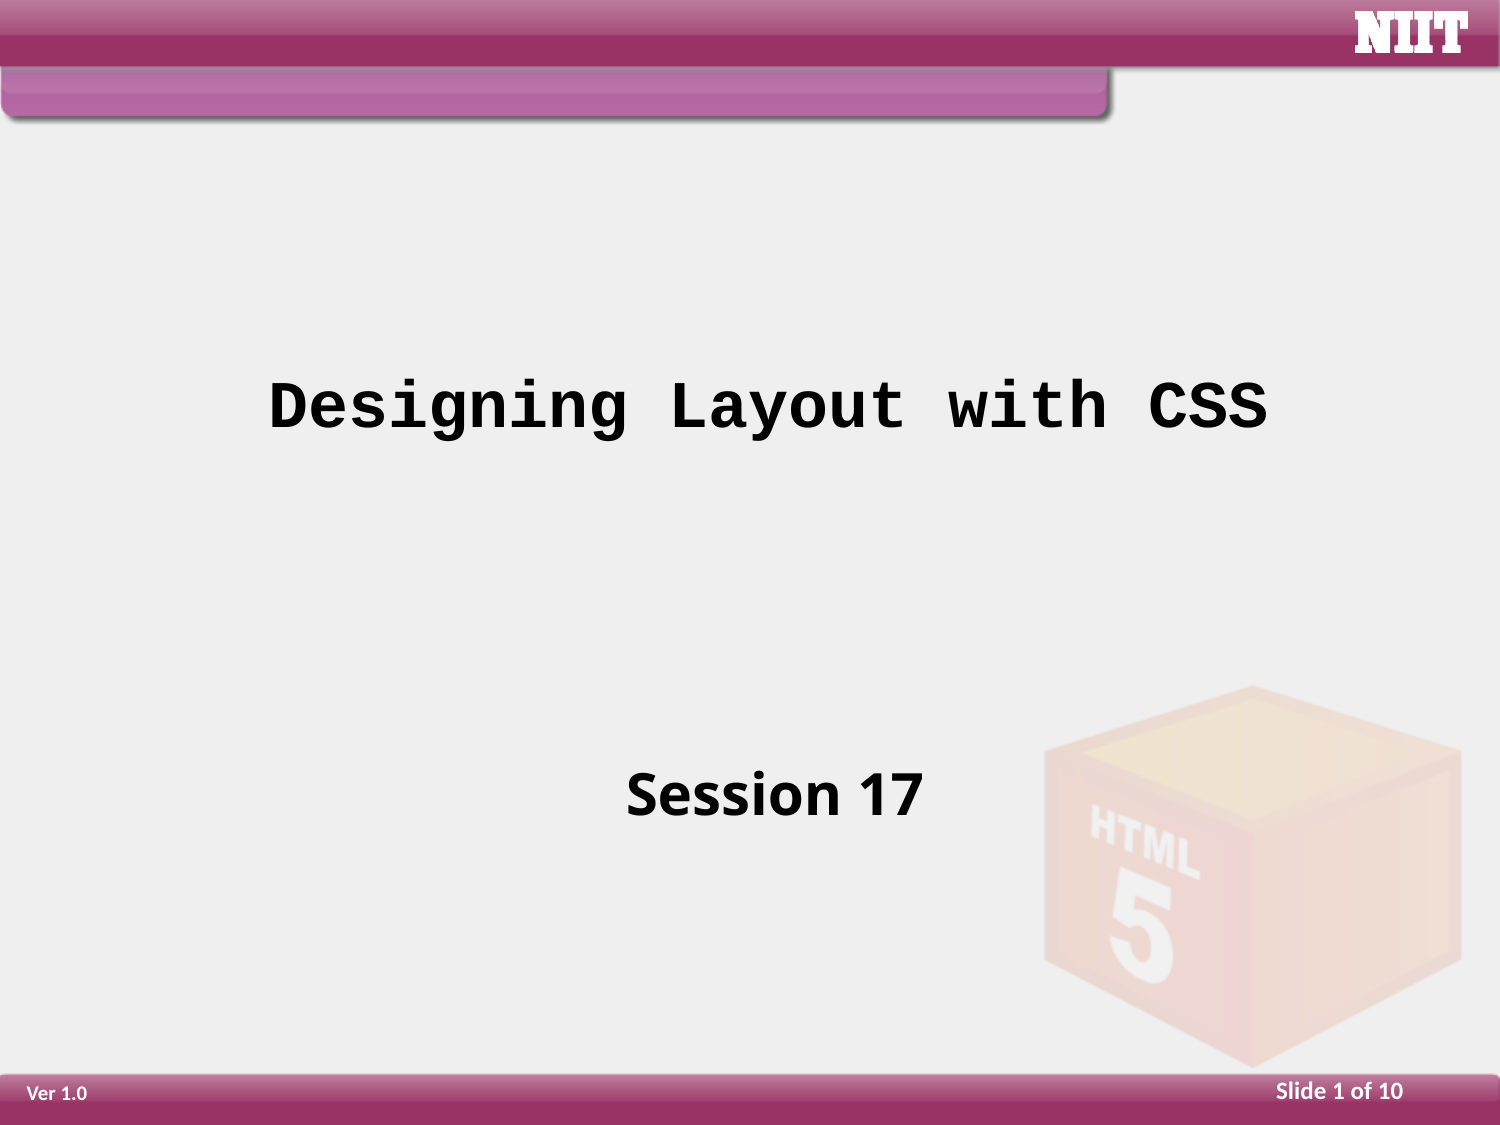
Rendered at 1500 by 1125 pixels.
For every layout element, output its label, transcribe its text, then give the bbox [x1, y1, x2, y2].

picture [0, 0, 1500, 1125]
text_box Designing Layout with CSS [199, 374, 1338, 563]
